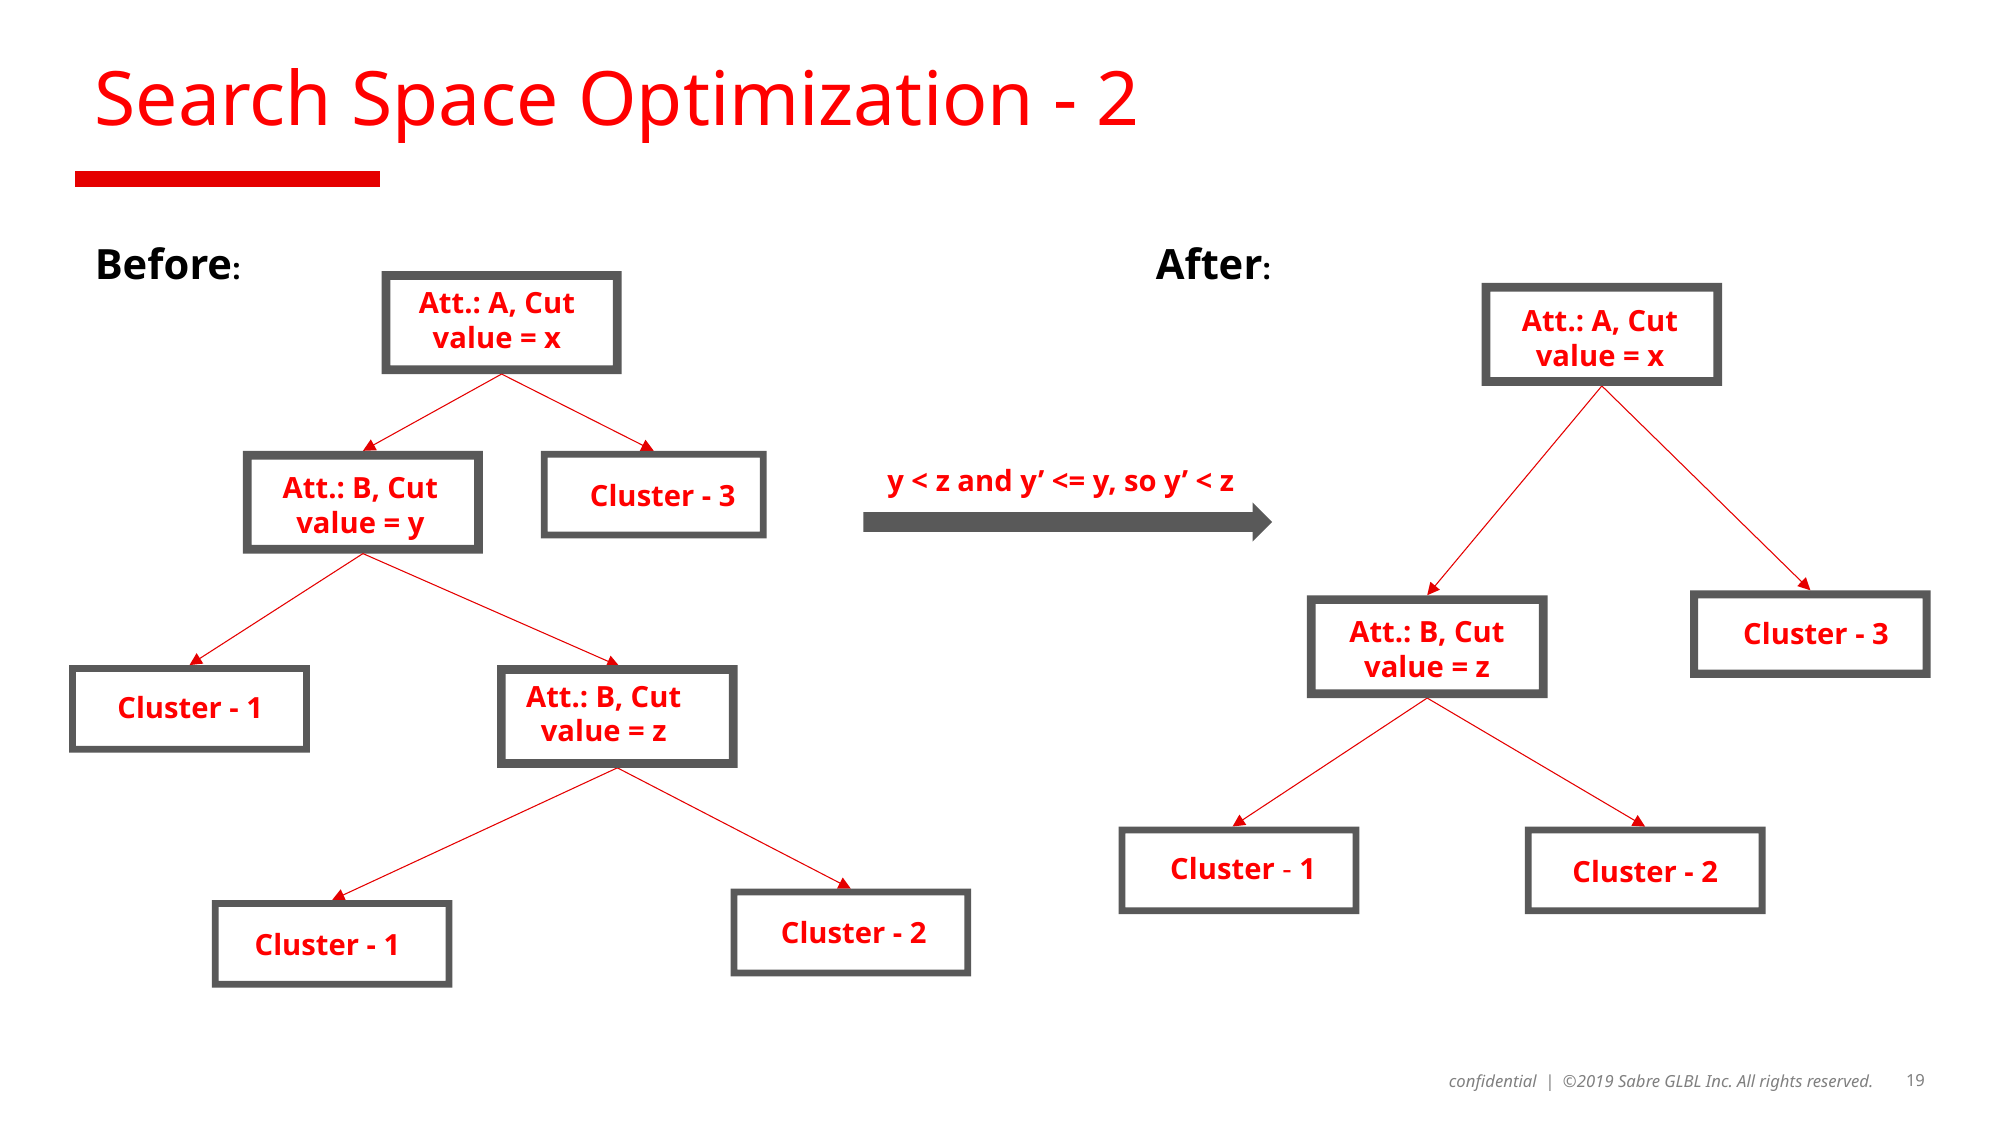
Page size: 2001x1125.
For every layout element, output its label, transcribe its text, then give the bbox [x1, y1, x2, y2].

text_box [1601, 385, 1811, 591]
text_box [617, 767, 851, 889]
title Search Space Optimization - 2 [94, 60, 1945, 142]
text_box [381, 270, 623, 374]
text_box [332, 767, 618, 900]
text_box Cluster - 2 [766, 914, 941, 950]
text_box Att.: A, Cut value = x [1501, 301, 1700, 372]
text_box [501, 374, 654, 451]
text_box [1118, 826, 1360, 915]
text_box Cluster - 1 [240, 926, 415, 962]
text_box [540, 450, 768, 539]
text_box y < z and y’ <= y, so y’ < z [850, 462, 1271, 498]
text_box [242, 450, 484, 553]
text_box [189, 553, 362, 666]
text_box Cluster - 2 [1572, 853, 1747, 889]
text_box [862, 499, 1274, 545]
text_box [68, 664, 311, 754]
text_box [1524, 826, 1767, 915]
text_box [496, 664, 739, 767]
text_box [362, 374, 501, 451]
text_box Att.: A, Cut value = x [398, 284, 596, 355]
text_box [1306, 594, 1549, 698]
text_box Cluster - 1 [1170, 850, 1345, 886]
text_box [362, 553, 620, 667]
text_box Cluster - 1 [103, 689, 278, 725]
text_box [730, 888, 972, 977]
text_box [1427, 697, 1646, 827]
text_box Cluster - 3 [575, 476, 750, 512]
text_box Att.: B, Cut value = y [257, 469, 463, 540]
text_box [1232, 698, 1427, 827]
text_box Att.: B, Cut value = z [1324, 613, 1530, 684]
text_box Before: [94, 237, 310, 288]
text_box Cluster - 3 [1743, 615, 1918, 651]
text_box [1689, 589, 1932, 679]
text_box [1427, 385, 1602, 596]
text_box [1481, 282, 1723, 385]
text_box After: [1155, 237, 1371, 288]
text_box Att.: B, Cut value = z [511, 677, 696, 748]
text_box [211, 899, 453, 989]
